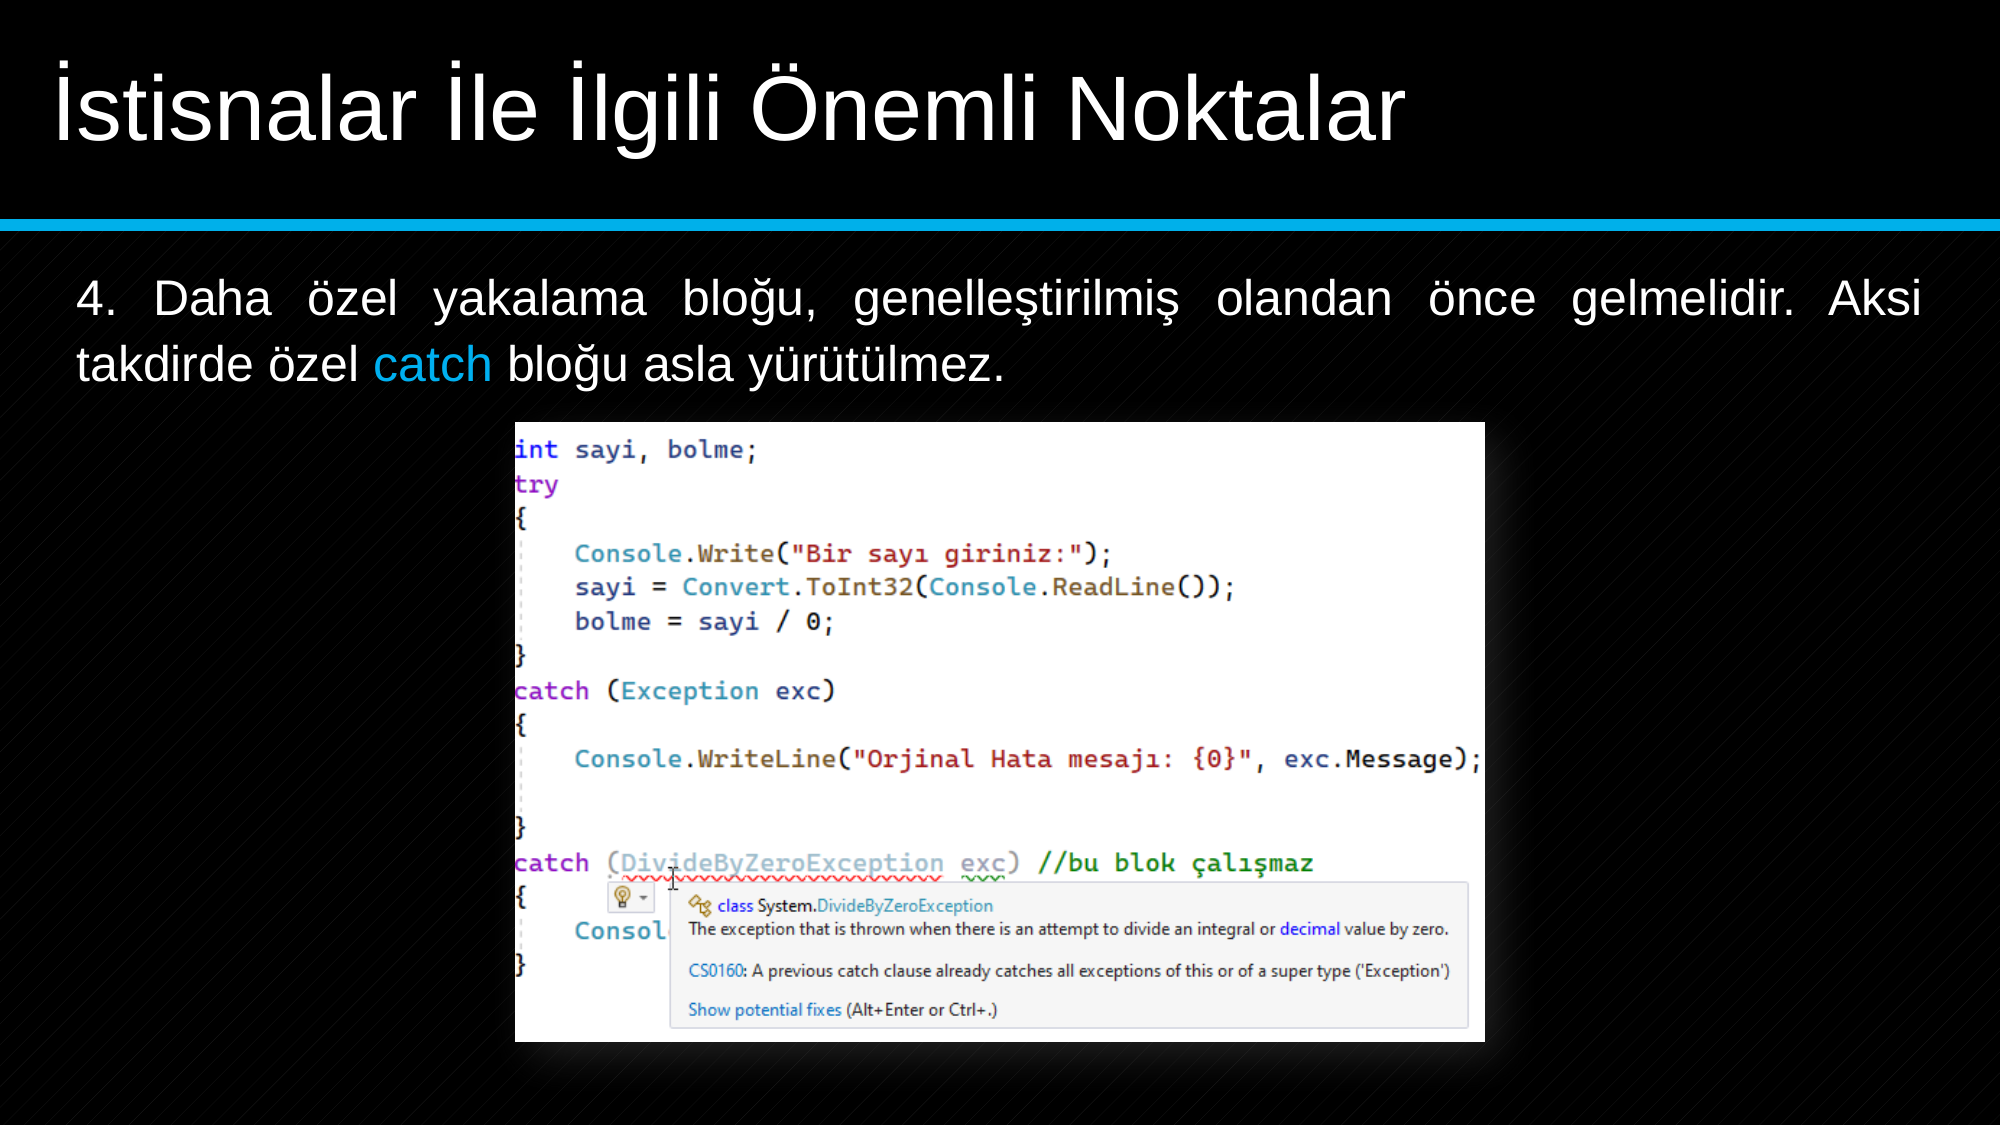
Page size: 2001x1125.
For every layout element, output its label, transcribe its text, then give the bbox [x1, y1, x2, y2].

title İstisnalar İle İlgili Önemli Noktalar [36, 20, 1825, 201]
list 4. Daha özel yakalama bloğu, genelleştirilmiş olandan önce gelmelidir. Aksi takdirde özel catch bloğu asla yürütülmez. [61, 252, 1939, 1074]
picture [515, 422, 1485, 1042]
